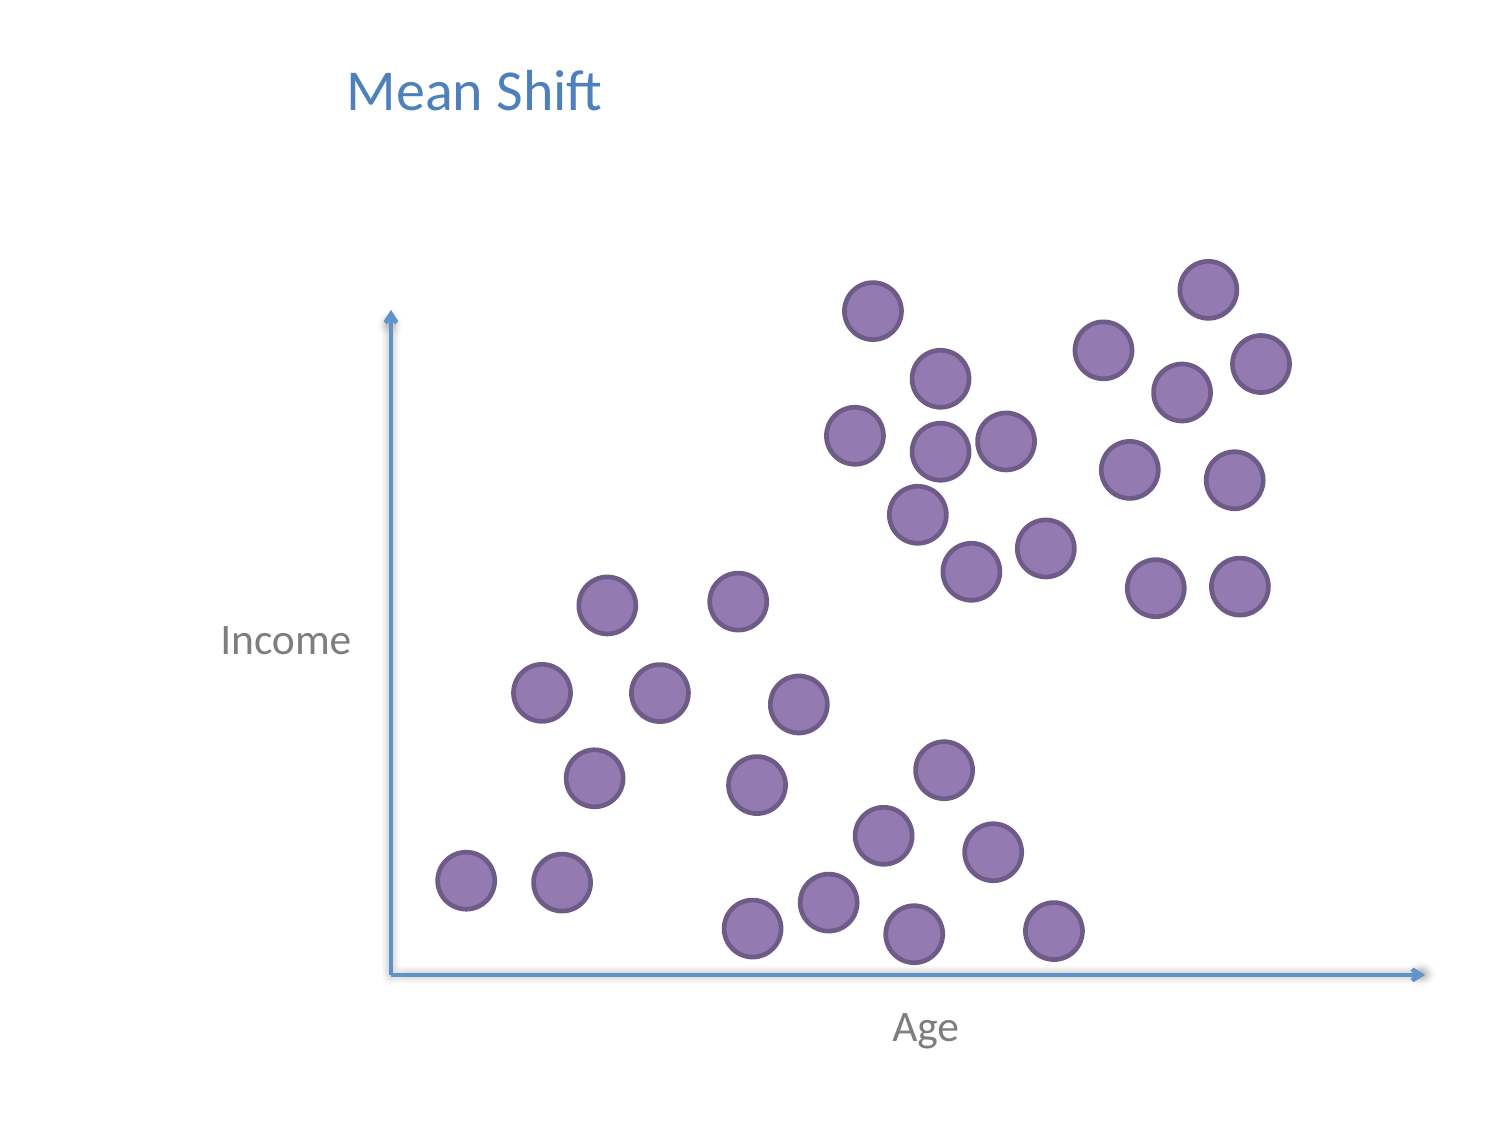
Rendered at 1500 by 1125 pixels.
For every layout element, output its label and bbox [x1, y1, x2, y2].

text_box [390, 261, 1426, 976]
text_box [344, 60, 1475, 133]
text_box [890, 1003, 980, 1058]
text_box [218, 616, 382, 671]
